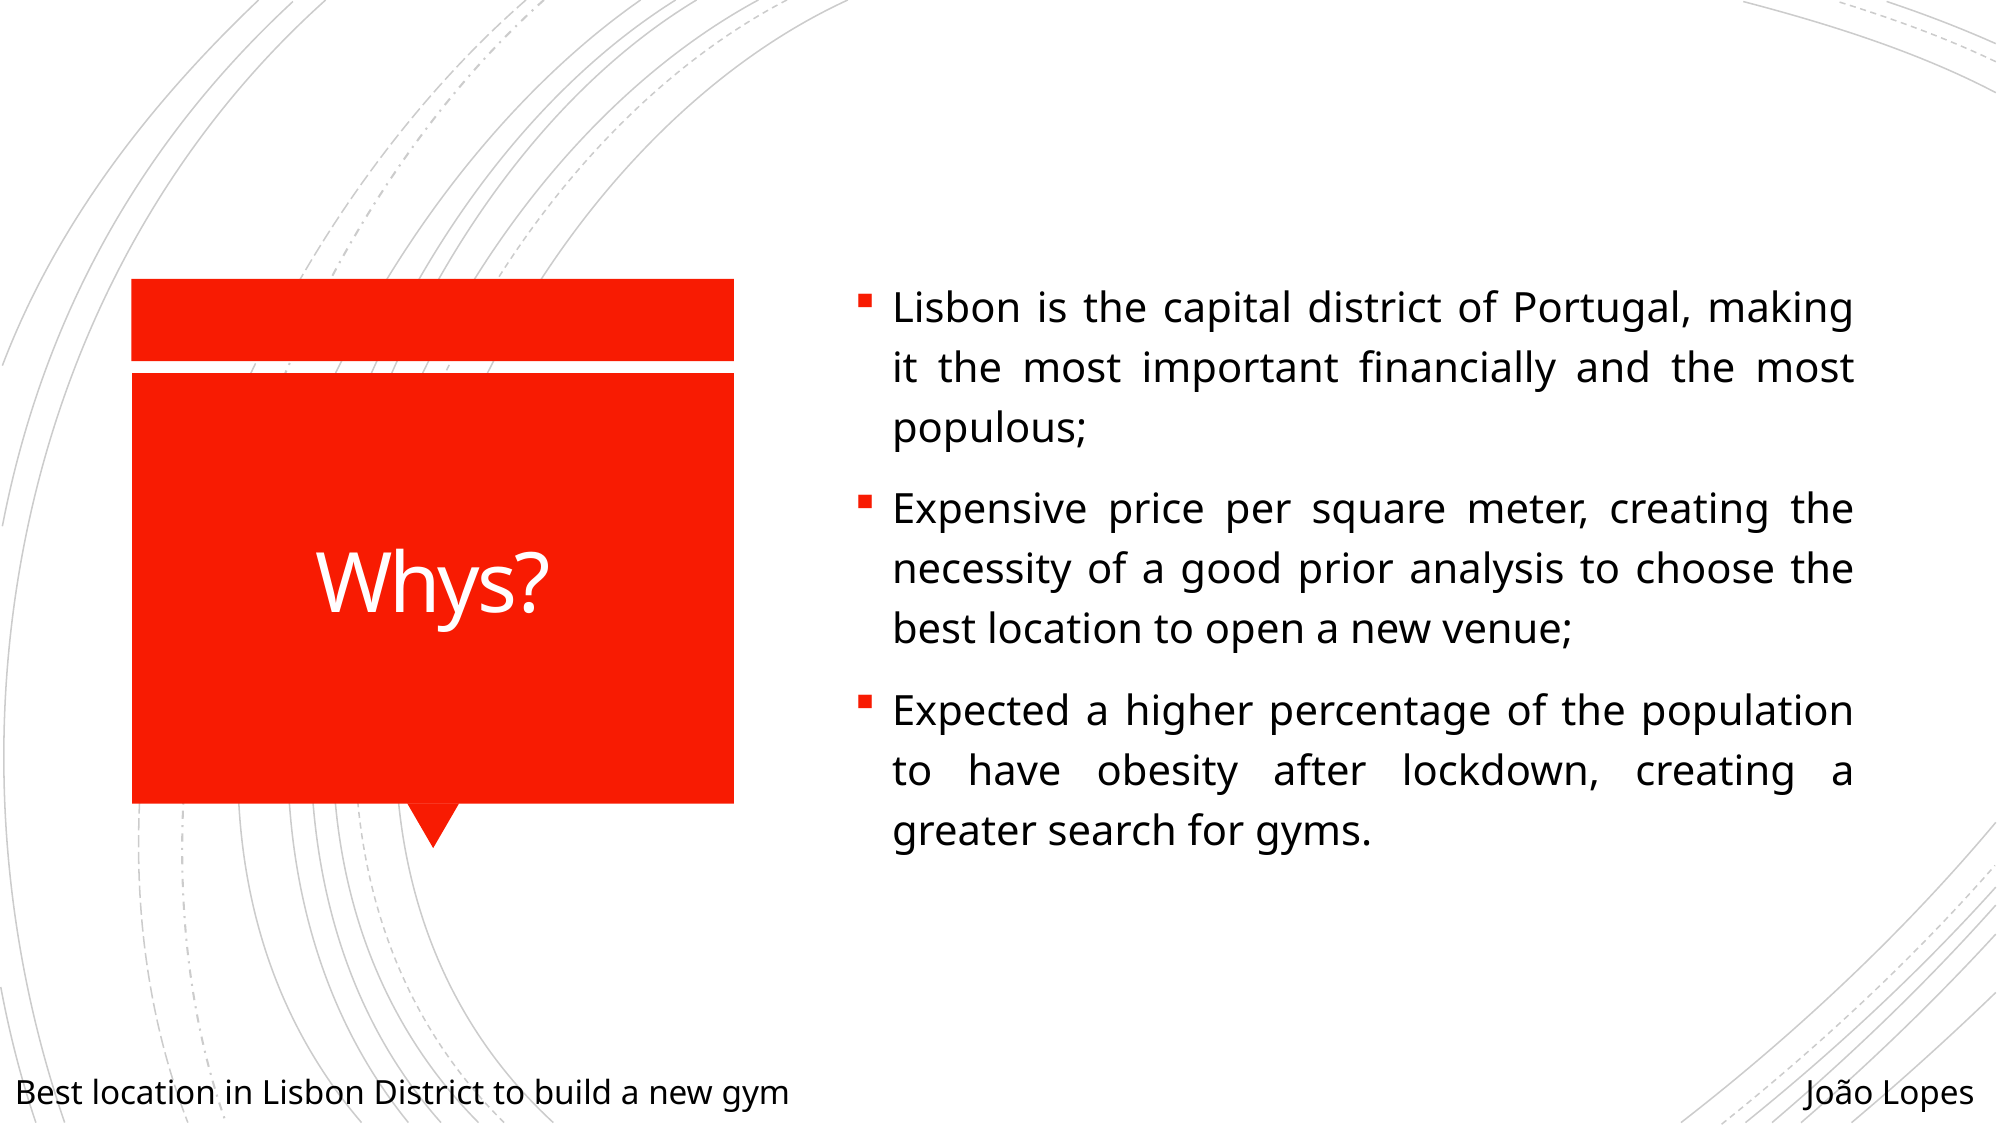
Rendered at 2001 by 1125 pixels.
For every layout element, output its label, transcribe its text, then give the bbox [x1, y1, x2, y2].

list Lisbon is the capital district of Portugal, making it the most important financially and the most populous; Expensive price per square meter, creating the necessity of a good prior analysis to choose the best location to open a new venue; Expected a higher percentage of the population to have obesity after lockdown, creating a greater search for gyms. [839, 131, 1871, 993]
text_box Best location in Lisbon District to build a new gym [0, 1064, 912, 1119]
text_box João Lopes [1790, 1064, 2000, 1119]
title Whys? [145, 385, 720, 789]
